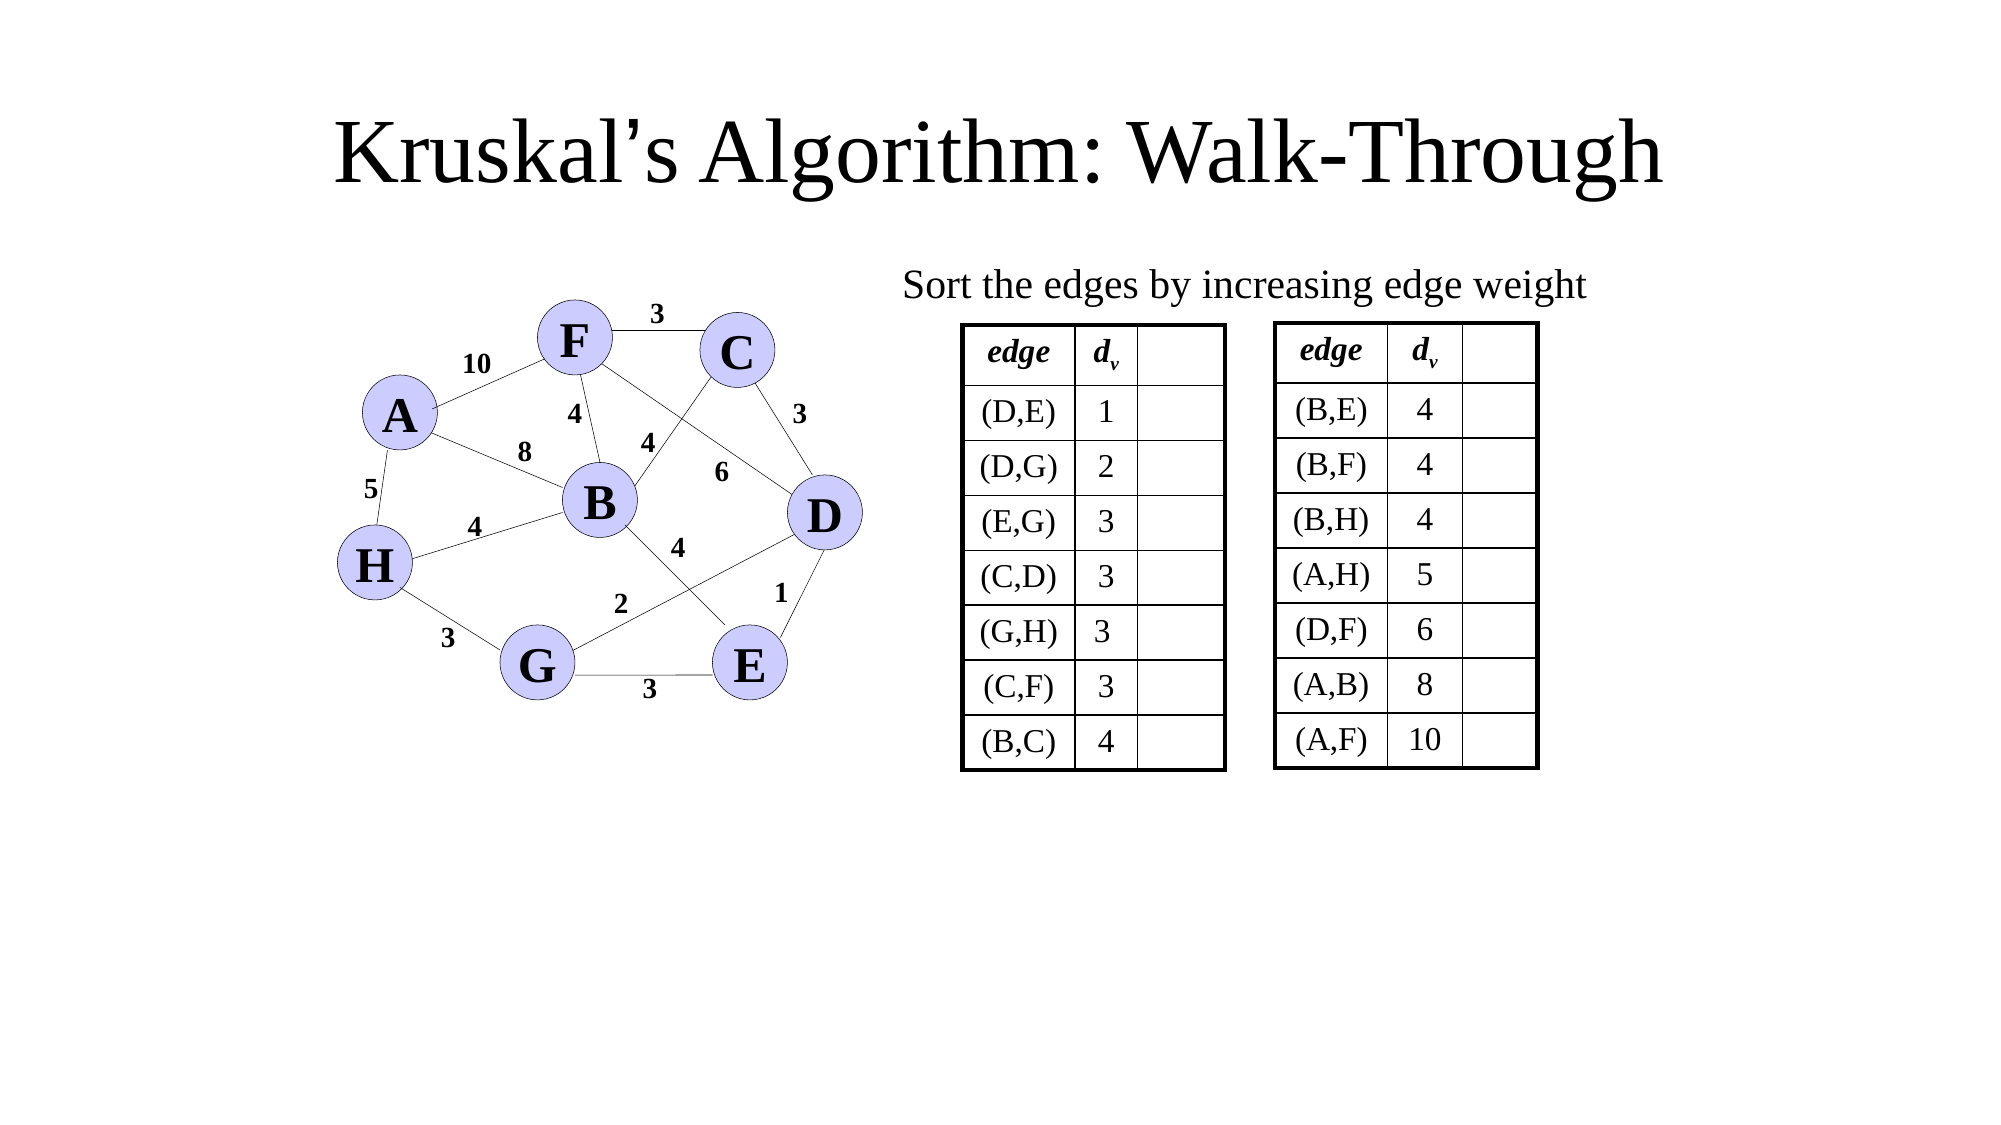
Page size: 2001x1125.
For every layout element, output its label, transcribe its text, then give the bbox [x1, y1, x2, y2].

table_cell [1138, 606, 1223, 659]
table_cell 6 [1388, 604, 1462, 657]
table_header [1463, 325, 1535, 382]
table_cell (C,F) [965, 661, 1074, 714]
table_cell (B,H) [1277, 494, 1387, 547]
table_cell [1463, 494, 1535, 547]
table_cell [1463, 439, 1535, 492]
text_box 6 [683, 444, 761, 495]
table_cell [1138, 496, 1223, 550]
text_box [699, 312, 776, 388]
table_header dv [1076, 327, 1137, 385]
table_cell (E,G) [965, 496, 1074, 550]
table_cell [1463, 714, 1535, 766]
table_cell [1138, 716, 1223, 768]
table_cell [1463, 659, 1535, 712]
text_box 4 [549, 387, 600, 438]
text_box Kruskal’s Algorithm: Walk-Through [282, 83, 1717, 209]
table_header dv [1388, 325, 1462, 382]
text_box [537, 299, 613, 376]
table_cell (B,E) [1277, 384, 1387, 437]
table_cell (B,C) [965, 716, 1074, 768]
text_box 5 [346, 462, 397, 513]
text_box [712, 624, 788, 701]
table_cell (A,B) [1277, 659, 1387, 712]
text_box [362, 374, 438, 451]
table_cell (A,F) [1277, 714, 1387, 766]
table_header edge [965, 327, 1074, 385]
table_cell [1138, 386, 1223, 440]
text_box 3 [632, 287, 683, 338]
table_cell [1138, 551, 1223, 604]
text_box 4 [623, 416, 674, 466]
text_box 1 [742, 565, 821, 616]
table_cell 10 [1388, 714, 1462, 766]
table_cell (A,H) [1277, 549, 1387, 602]
table_cell (D,E) [965, 386, 1074, 440]
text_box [562, 462, 638, 538]
text_box 3 [423, 610, 474, 661]
table_cell 3 [1076, 551, 1137, 604]
table_cell 8 [1388, 659, 1462, 712]
text_box 4 [638, 521, 718, 571]
table_cell 1 [1076, 386, 1137, 440]
text_box 4 [450, 499, 500, 550]
table_cell 3 [1076, 661, 1137, 714]
table_cell (D,G) [965, 441, 1074, 495]
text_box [787, 474, 863, 551]
table_cell [1138, 661, 1223, 714]
text_box Sort the edges by increasing edge weight [894, 249, 1638, 315]
table_cell 4 [1388, 384, 1462, 437]
table_cell 4 [1388, 494, 1462, 547]
text_box 3 [774, 387, 825, 438]
table_cell (G,H) [965, 606, 1074, 659]
table_cell (B,F) [1277, 439, 1387, 492]
table_cell 3 [1076, 496, 1137, 550]
table_cell (D,F) [1277, 604, 1387, 657]
text_box 10 [437, 337, 517, 388]
table_cell 5 [1388, 549, 1462, 602]
table_cell (C,D) [965, 551, 1074, 604]
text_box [499, 624, 576, 701]
table_cell 3 [1076, 606, 1137, 659]
table_cell 4 [1388, 439, 1462, 492]
text_box 2 [596, 576, 647, 627]
table_cell [1463, 604, 1535, 657]
table_header [1138, 327, 1223, 385]
text_box 8 [500, 424, 550, 475]
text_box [337, 524, 413, 601]
table_header edge [1277, 325, 1387, 382]
text_box 3 [624, 662, 675, 713]
table_cell [1463, 384, 1535, 437]
table_cell [1463, 549, 1535, 602]
table_cell 4 [1076, 716, 1137, 768]
table_cell [1138, 441, 1223, 495]
table_cell 2 [1076, 441, 1137, 495]
